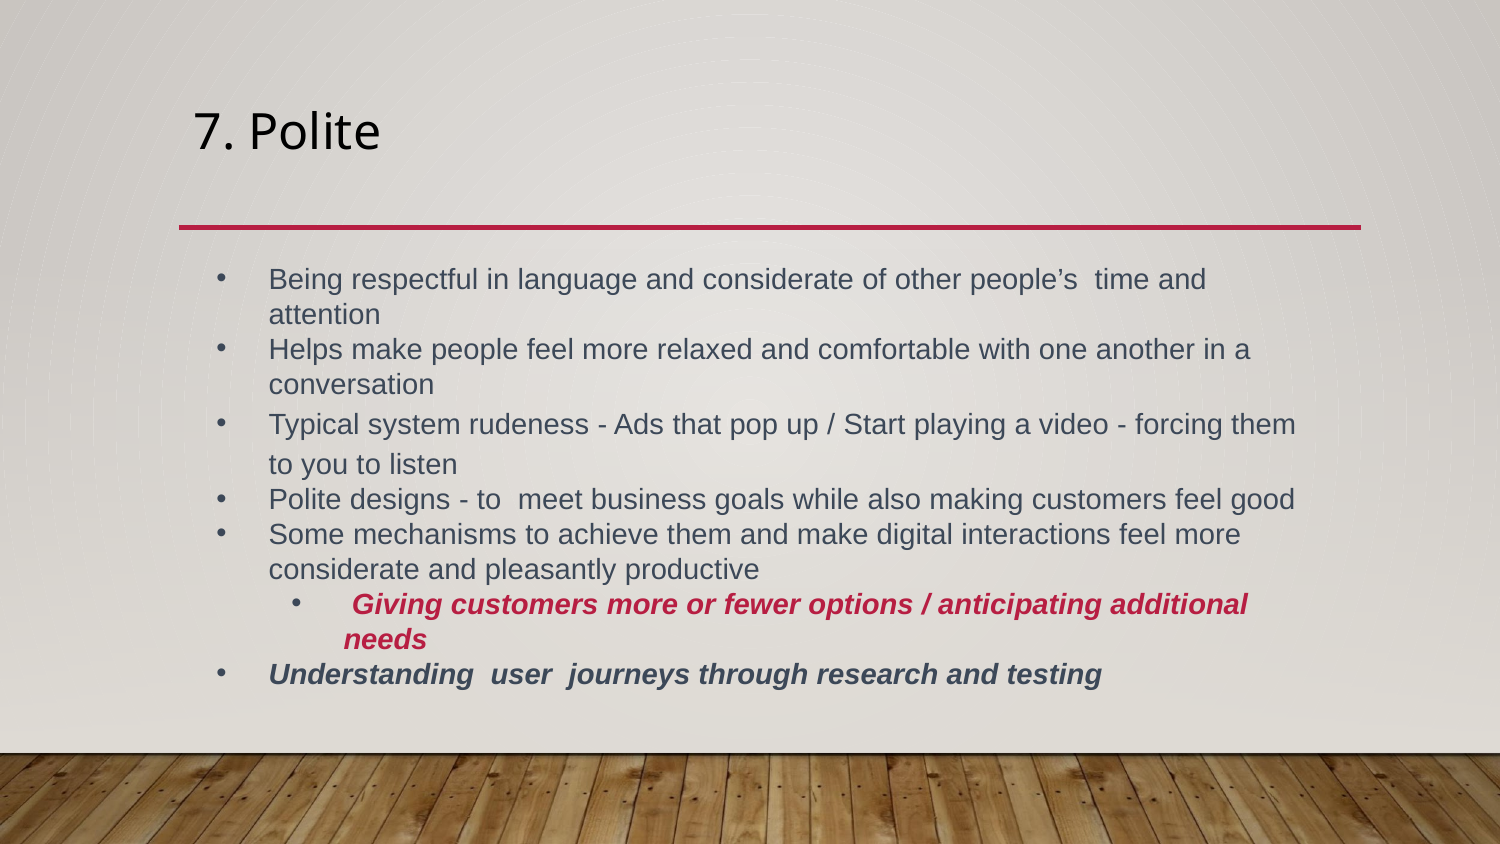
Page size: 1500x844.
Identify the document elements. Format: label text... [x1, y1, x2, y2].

picture [0, 753, 1500, 844]
title 7. Polite [178, 98, 1361, 229]
list Being respectful in language and considerate of other people’s time and attention Helps make people feel more relaxed and comfortable with one another in a conversation Typical system rudeness - Ads that pop up / Start playing a video - forcing them to you to listen Polite designs - to meet business goals while also making customers feel good Some mechanisms to achieve them and make digital interactions feel more considerate and pleasantly productive Giving customers more or fewer options / anticipating additional needs Understanding user journeys through research and testing [178, 247, 1446, 703]
